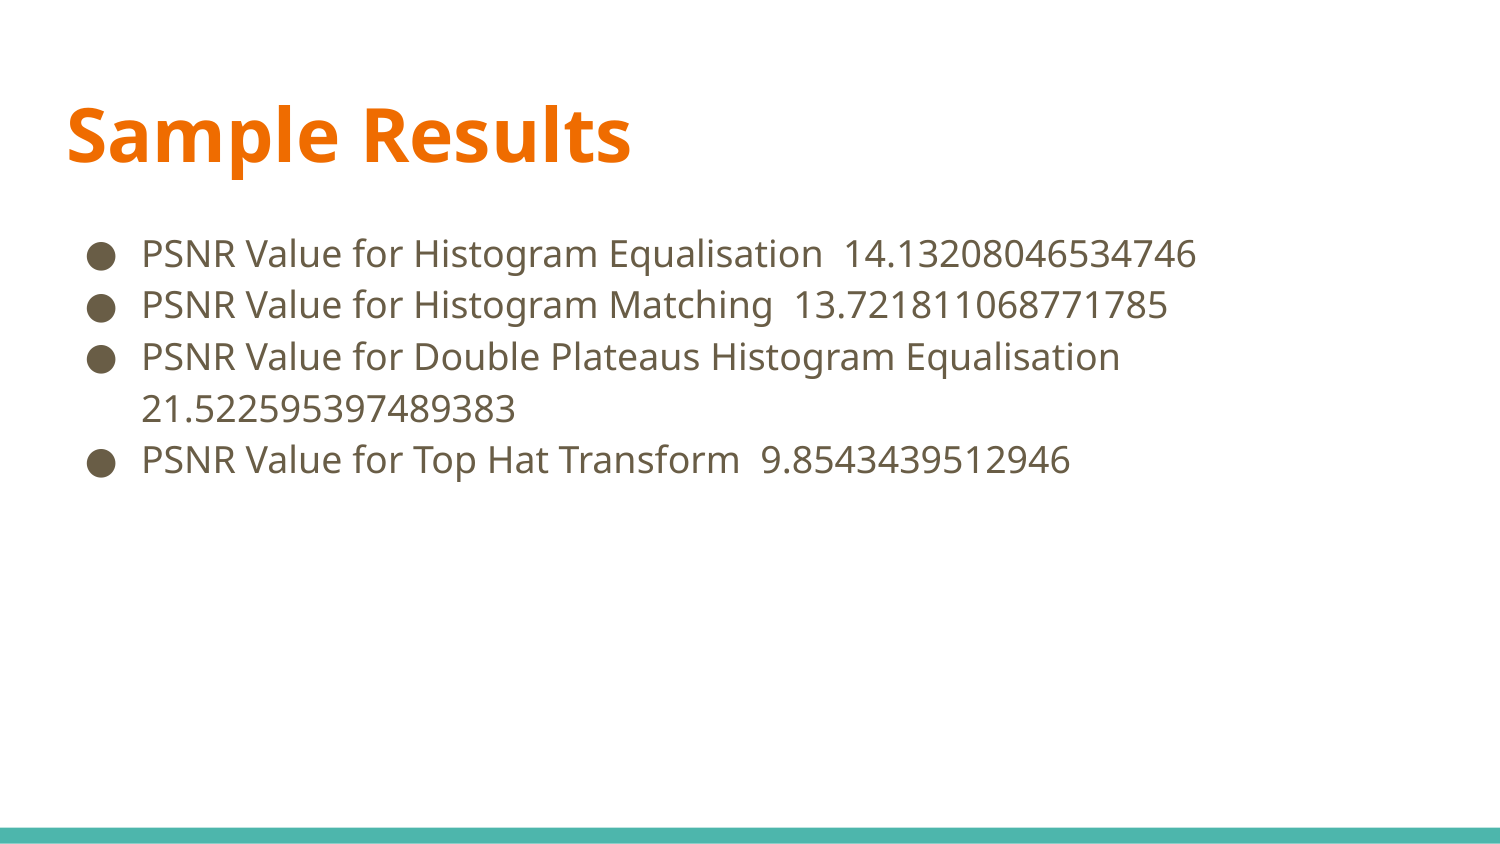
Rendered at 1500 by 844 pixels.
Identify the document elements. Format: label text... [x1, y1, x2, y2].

title Sample Results [51, 72, 1449, 189]
list PSNR Value for Histogram Equalisation 14.13208046534746 PSNR Value for Histogram Matching 13.721811068771785 PSNR Value for Double Plateaus Histogram Equalisation 21.522595397489383 PSNR Value for Top Hat Transform 9.8543439512946 [51, 207, 1449, 750]
